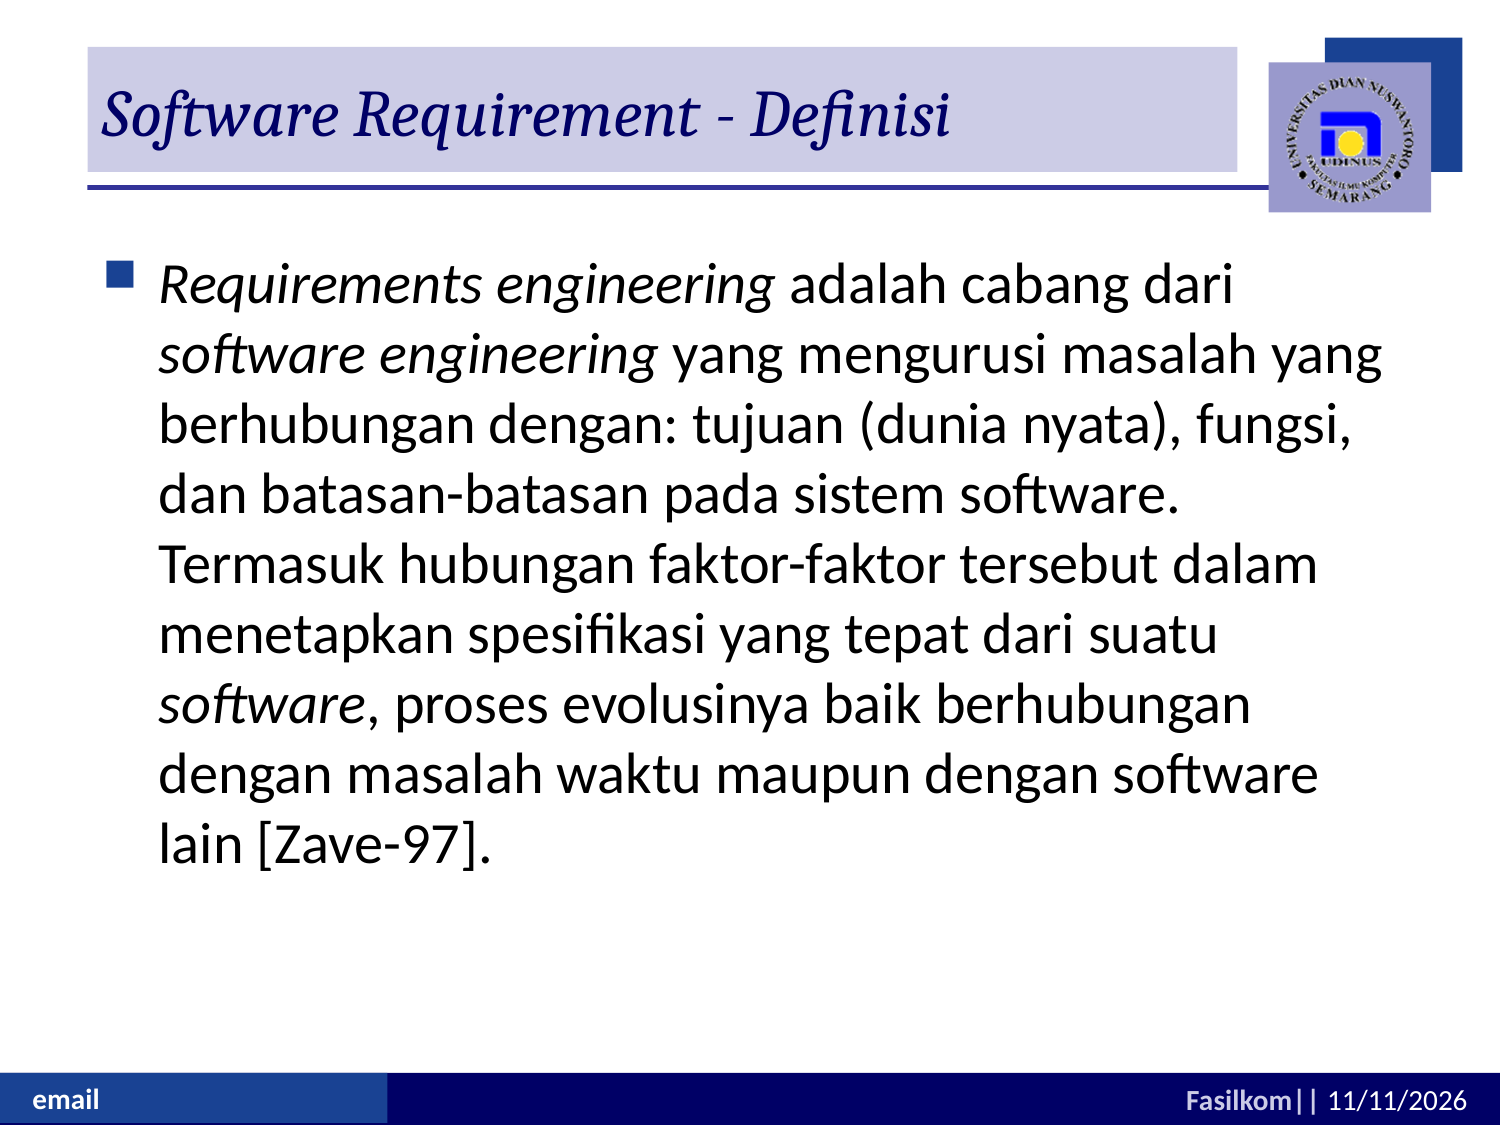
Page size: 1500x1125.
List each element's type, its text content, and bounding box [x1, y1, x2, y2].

title Software Requirement - Definisi [87, 46, 1238, 173]
picture [1273, 62, 1427, 216]
list Requirements engineering adalah cabang dari software engineering yang mengurusi masalah yang berhubungan dengan: tujuan (dunia nyata), fungsi, dan batasan-batasan pada sistem software. Termasuk hubungan faktor-faktor tersebut dalam menetapkan spesifikasi yang tepat dari suatu software, proses evolusinya baik berhubungan dengan masalah waktu maupun dengan software lain [Zave-97]. [87, 237, 1426, 1013]
